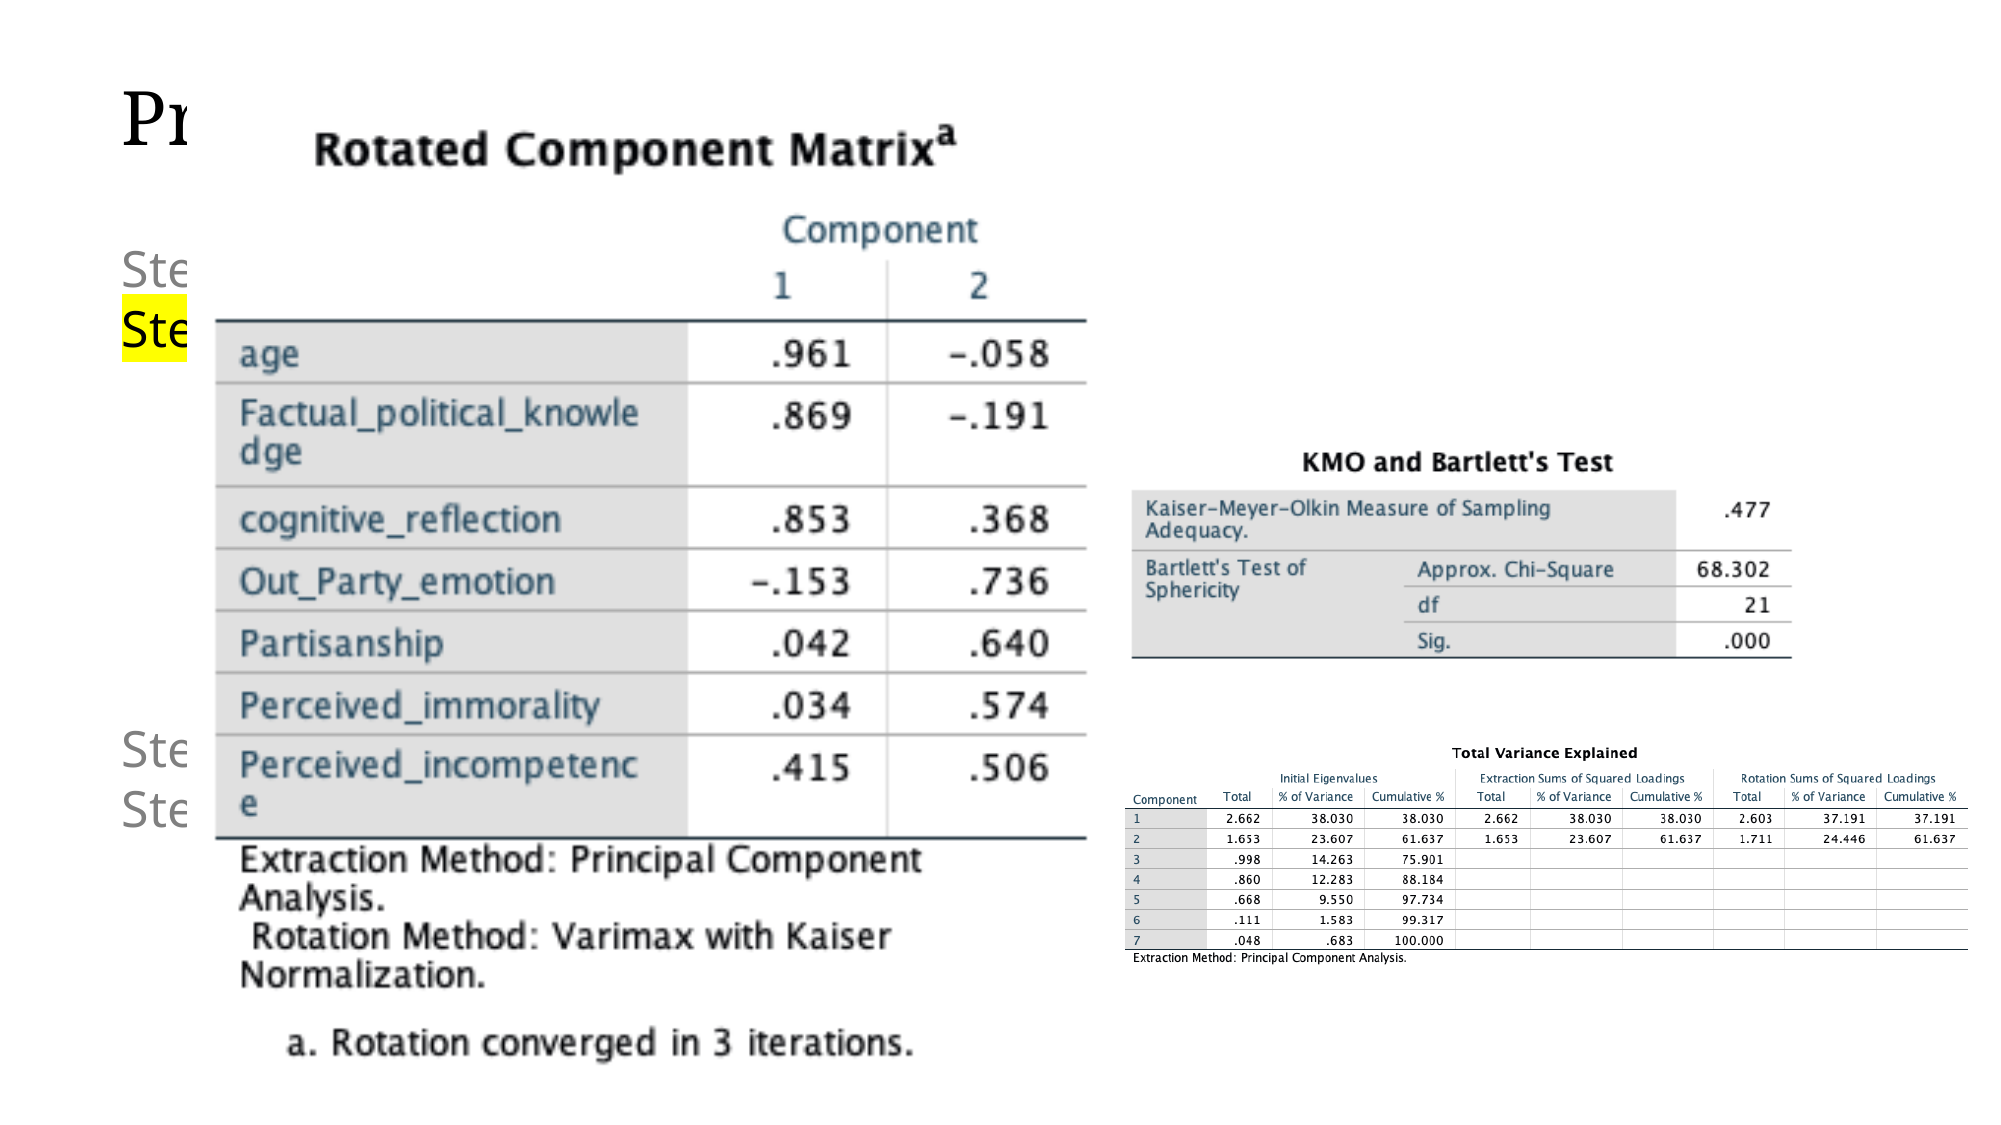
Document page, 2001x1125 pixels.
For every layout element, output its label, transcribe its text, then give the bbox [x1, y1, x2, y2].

title Procedure [106, 12, 1897, 231]
picture [1122, 419, 1816, 681]
text_box Step 1: Questionnaire Step 2: Factor analysis To reduce variables into factors Varimax: independent KMO and Bartlett’s Test>0.5? Factors with eigenvalue>1? Components of new factors 3 factors are expected Step 3: Correlation Step 4: Regression [106, 230, 187, 845]
text_box Step 1: Questionnaire Step 2: Factor analysis To reduce variables into factors Varimax: independent KMO and Bartlett’s Test>0.5? Factors with eigenvalue>1? Components of new factors 3 factors are expected Step 3: Correlation Step 4: Regression [1120, 230, 1878, 727]
picture [187, 75, 2000, 1086]
